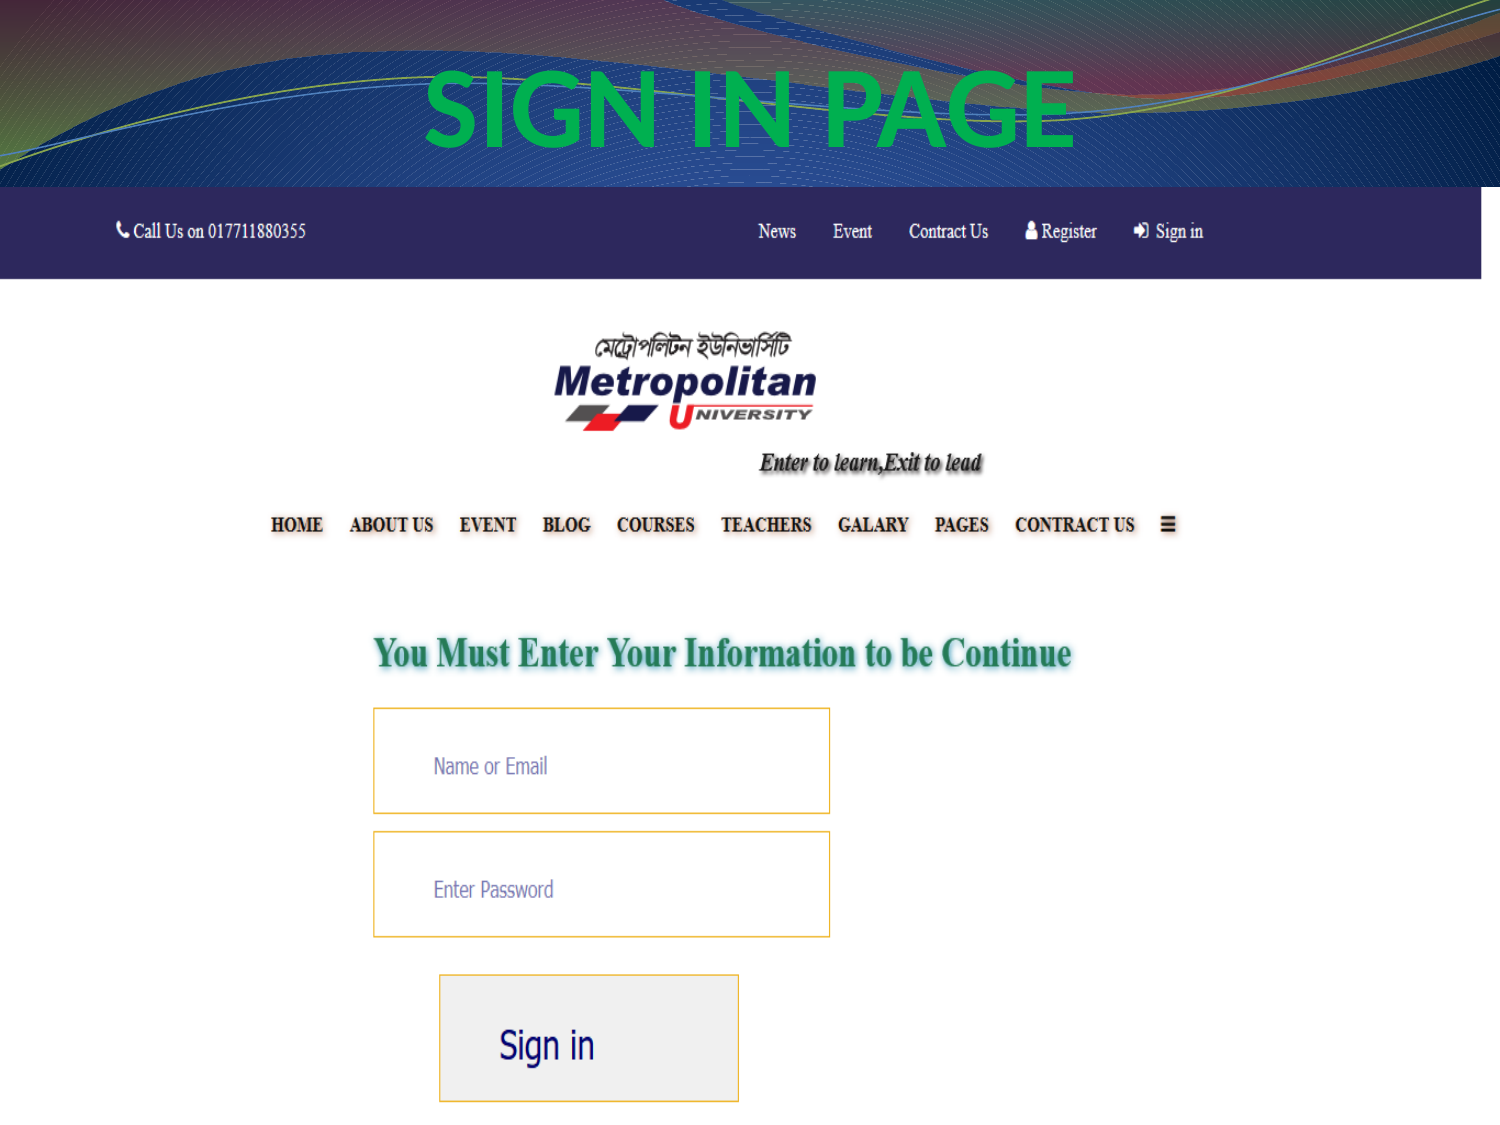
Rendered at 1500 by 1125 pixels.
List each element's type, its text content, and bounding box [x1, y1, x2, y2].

title SIGN IN PAGE [106, 0, 1394, 171]
picture [0, 186, 1500, 1125]
